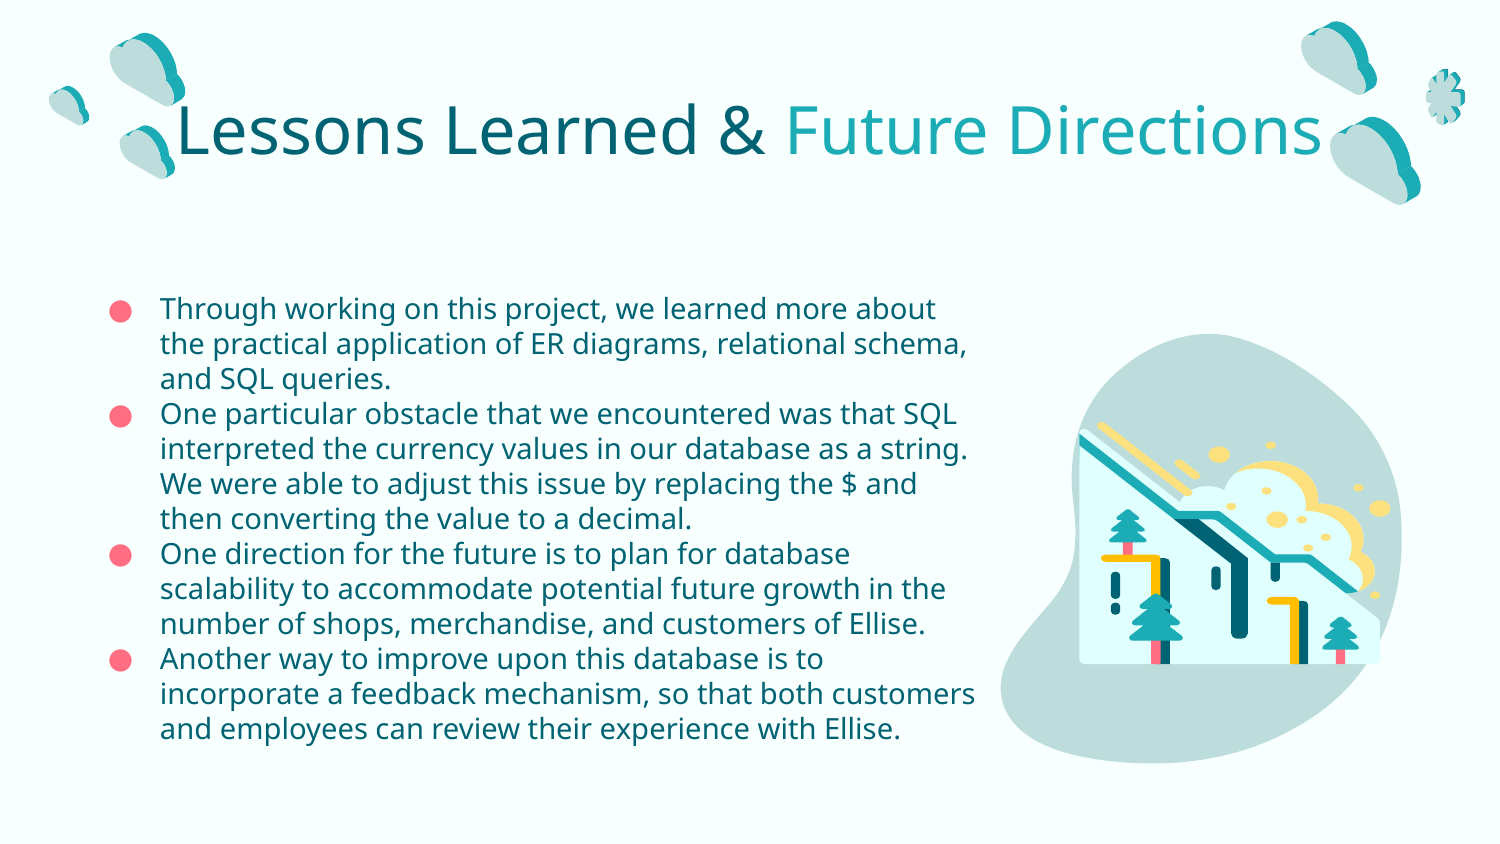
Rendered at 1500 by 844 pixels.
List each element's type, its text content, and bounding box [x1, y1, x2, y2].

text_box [119, 125, 176, 180]
text_box [1082, 333, 1363, 420]
title Lessons Learned & Future Directions [118, 72, 1382, 167]
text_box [1079, 421, 1391, 665]
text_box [1329, 116, 1422, 206]
subtitle Through working on this project, we learned more about the practical application of ER diagrams, relational schema, and SQL queries. One particular obstacle that we encountered was that SQL interpreted the currency values in our database as a string. We were able to adjust this issue by replacing the $ and then converting the value to a decimal. One direction for the future is to plan for database scalability to accommodate potential future growth in the number of shops, merchandise, and customers of Ellise. Another way to improve upon this database is to incorporate a feedback mechanism, so that both customers and employees can review their experience with Ellise. [70, 275, 997, 603]
text_box [1000, 553, 1360, 764]
text_box [1394, 478, 1402, 603]
